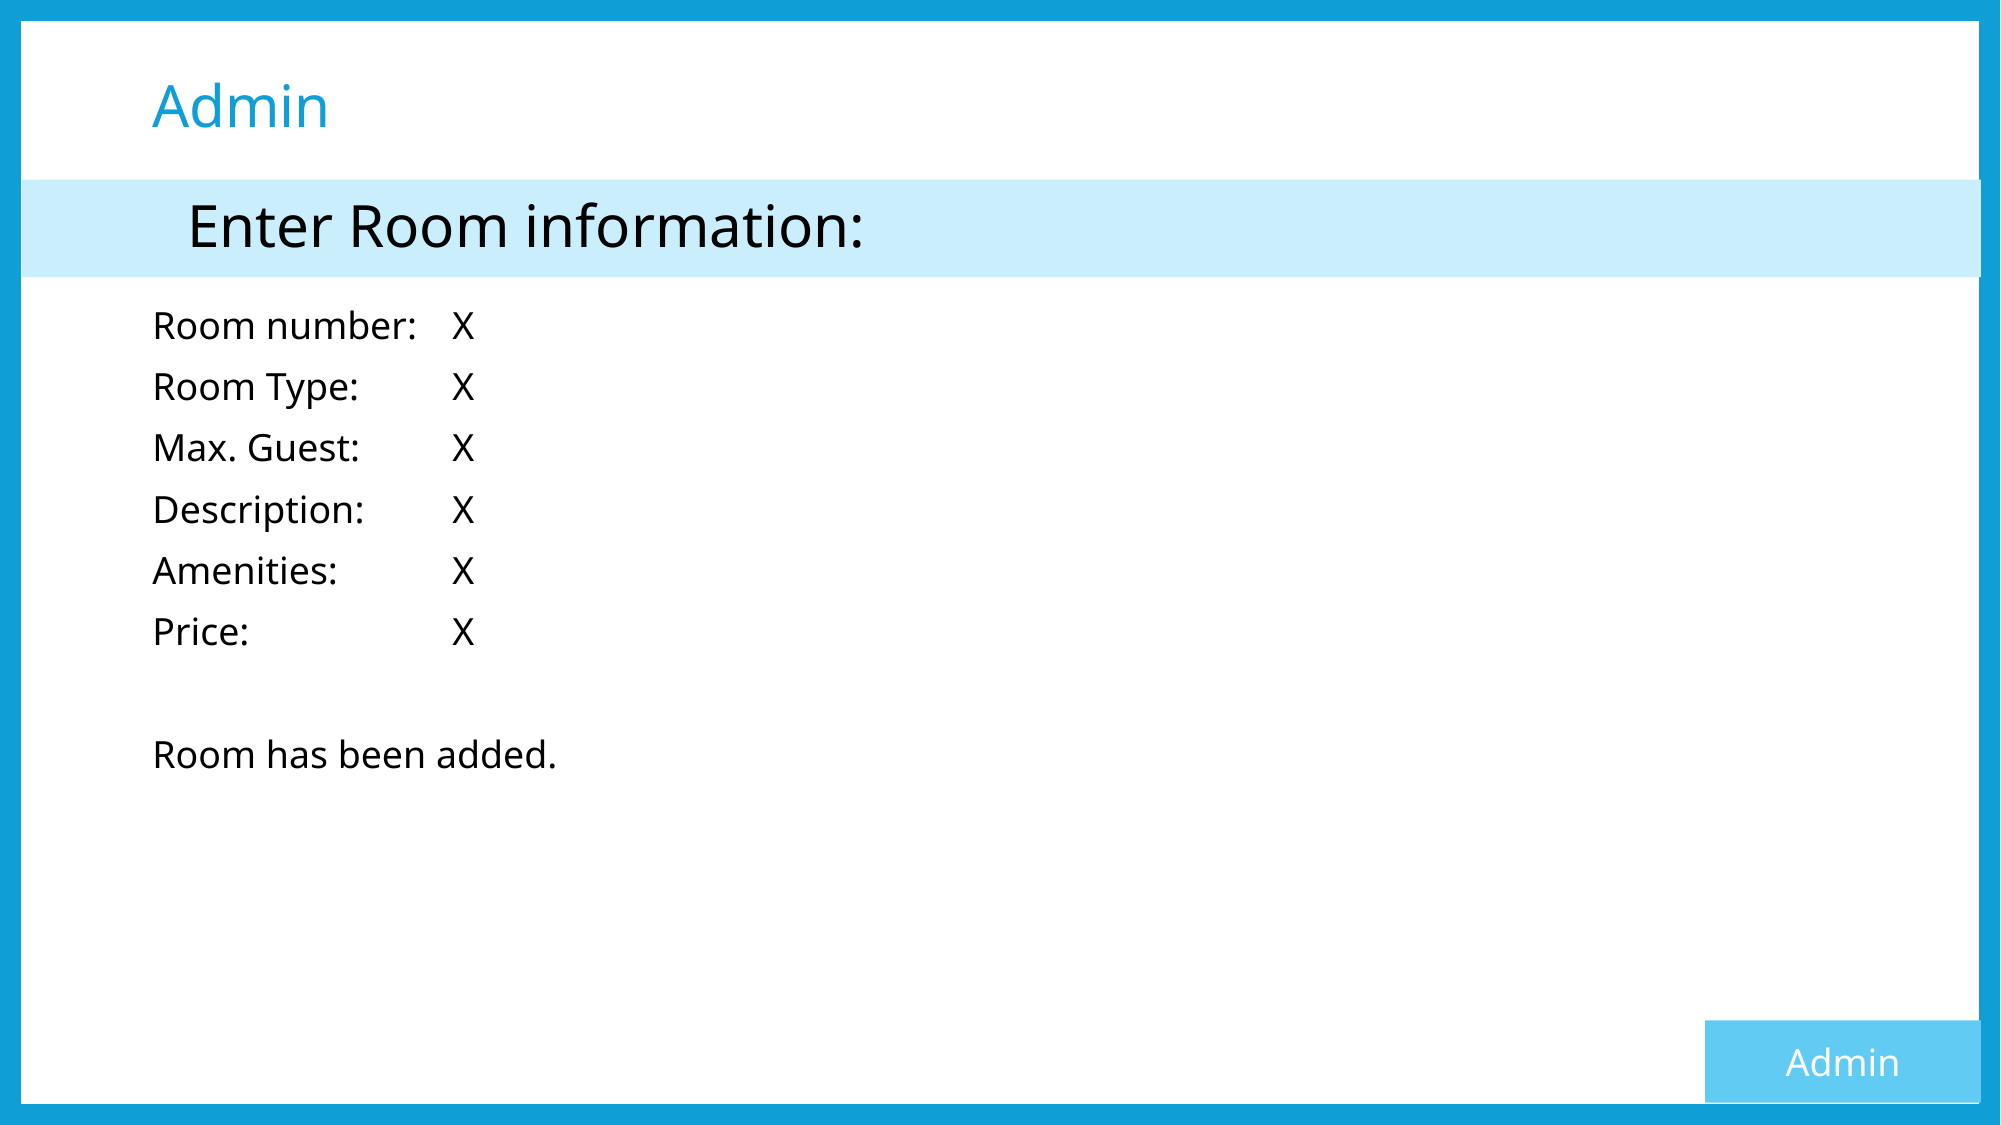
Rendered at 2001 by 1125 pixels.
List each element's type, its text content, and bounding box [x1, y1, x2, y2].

list Room number: X Room Type: X Max. Guest: X Description: X Amenities: X Price: X Room has been added. [137, 299, 1863, 1014]
list Enter Room information: [22, 179, 1981, 278]
title Admin [137, 59, 1863, 158]
